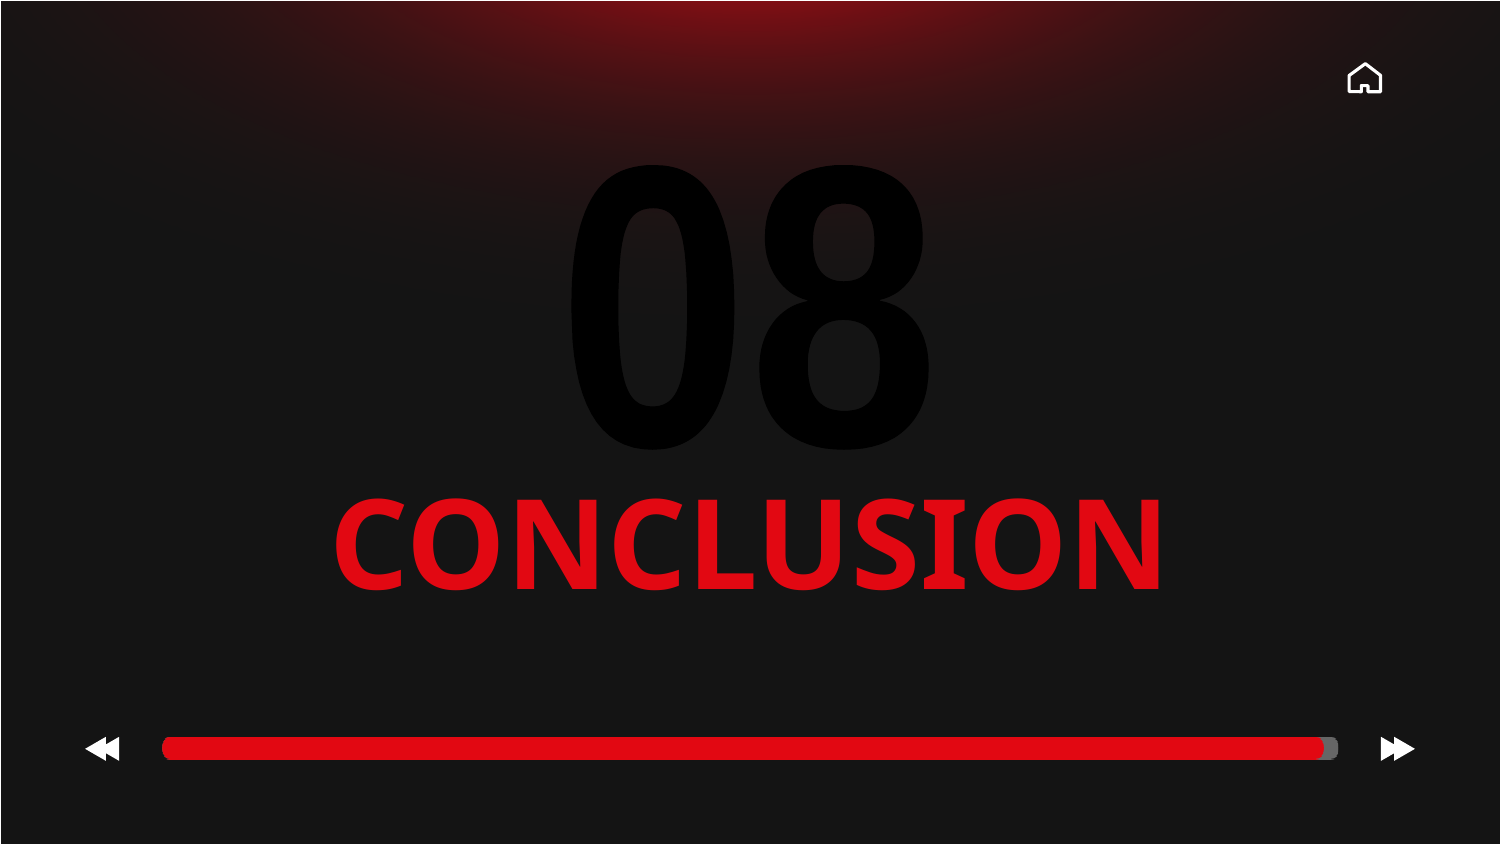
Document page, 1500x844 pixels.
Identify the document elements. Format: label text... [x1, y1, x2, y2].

text_box [106, 736, 120, 761]
text_box [85, 736, 106, 761]
text_box [1349, 63, 1381, 92]
text_box [1380, 736, 1394, 761]
title CONCLUSION [146, 470, 1354, 609]
text_box [1394, 736, 1415, 761]
picture [2, 2, 1500, 844]
